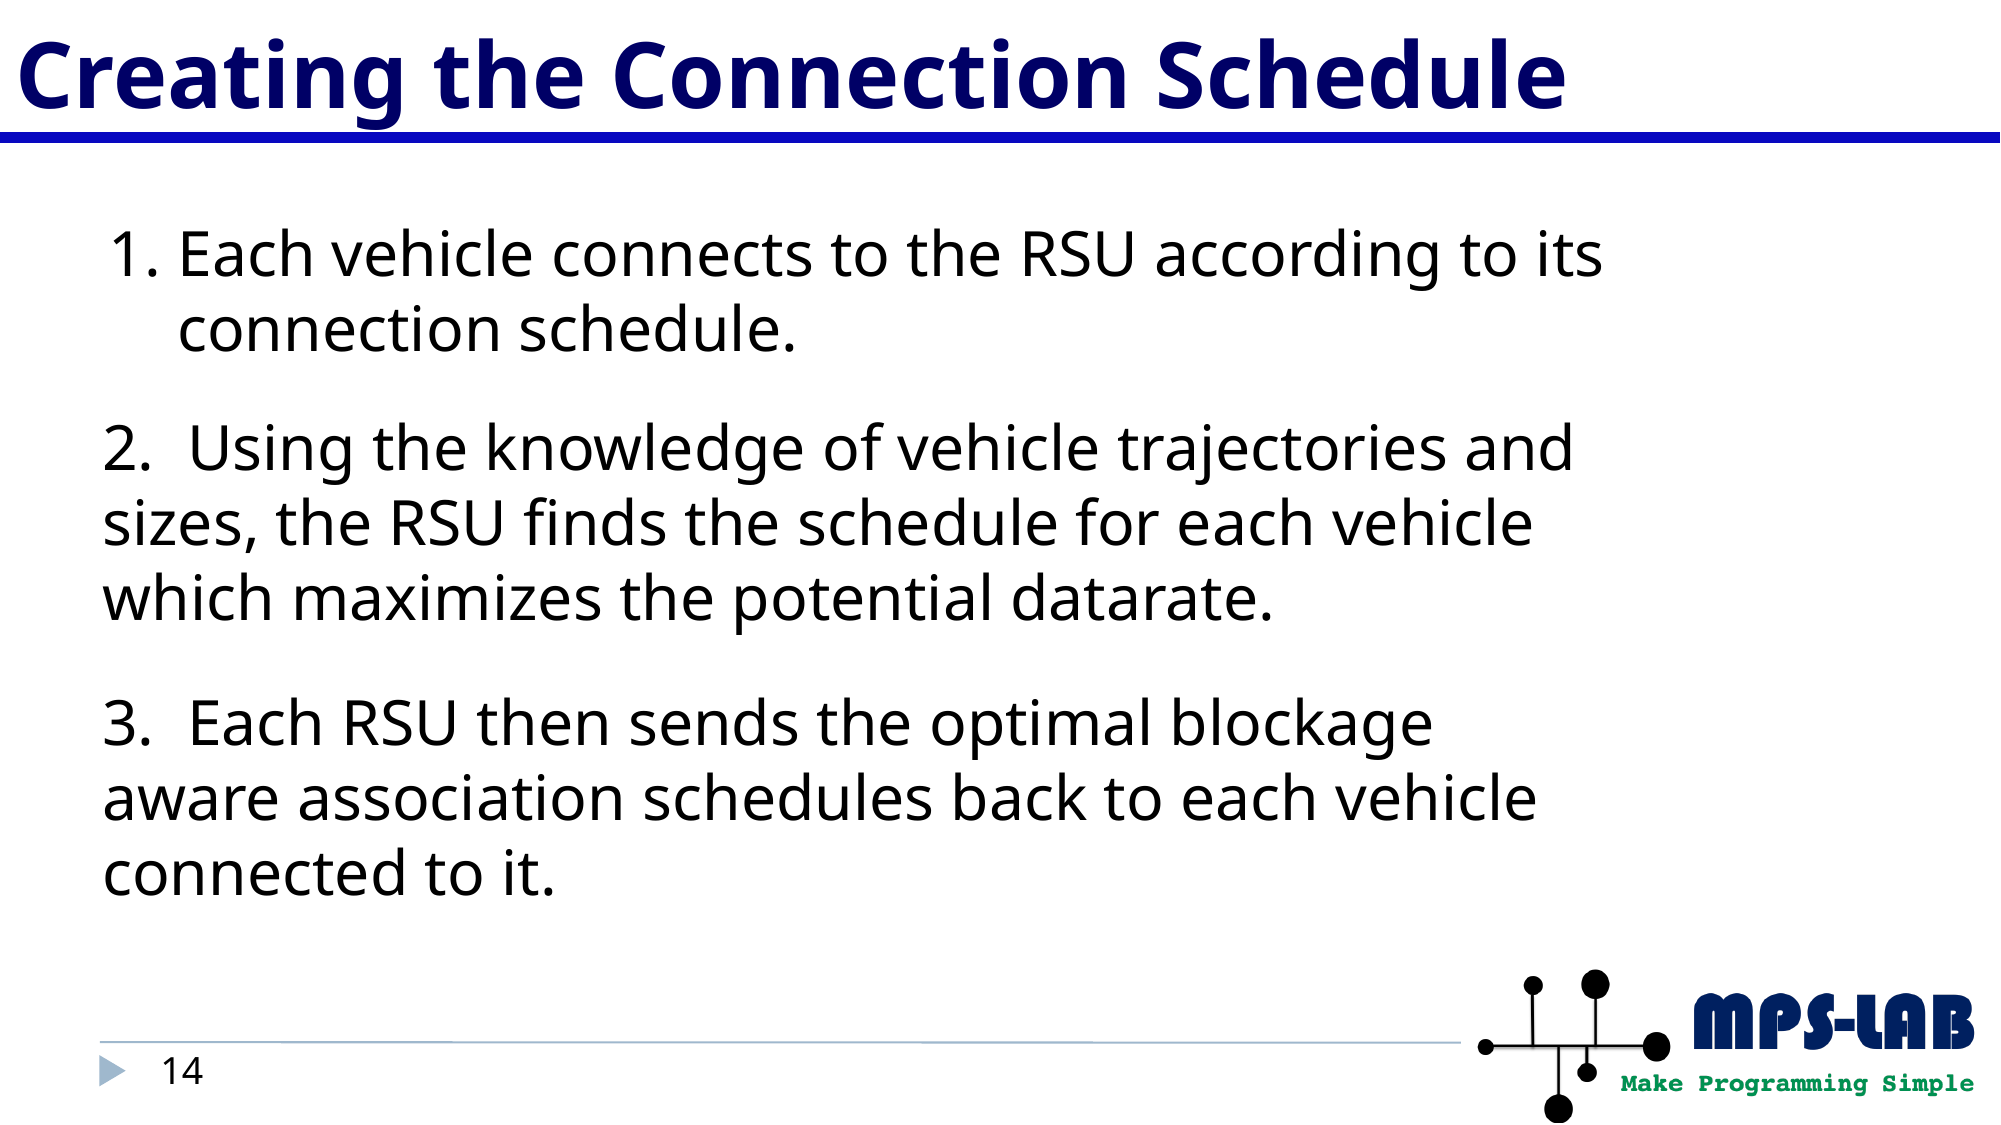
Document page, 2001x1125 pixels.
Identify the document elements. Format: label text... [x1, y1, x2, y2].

title Creating the Connection Schedule [0, 0, 2000, 134]
picture [1477, 950, 2001, 1123]
text_box Each vehicle connects to the RSU according to its connection schedule. [87, 199, 1773, 379]
text_box 3. Each RSU then sends the optimal blockage aware association schedules back to each vehicle connected to it. [87, 668, 1615, 923]
text_box 2. Using the knowledge of vehicle trajectories and sizes, the RSU finds the schedule for each vehicle which maximizes the potential datarate. [87, 392, 1681, 648]
slide_number 14 [145, 1039, 353, 1100]
